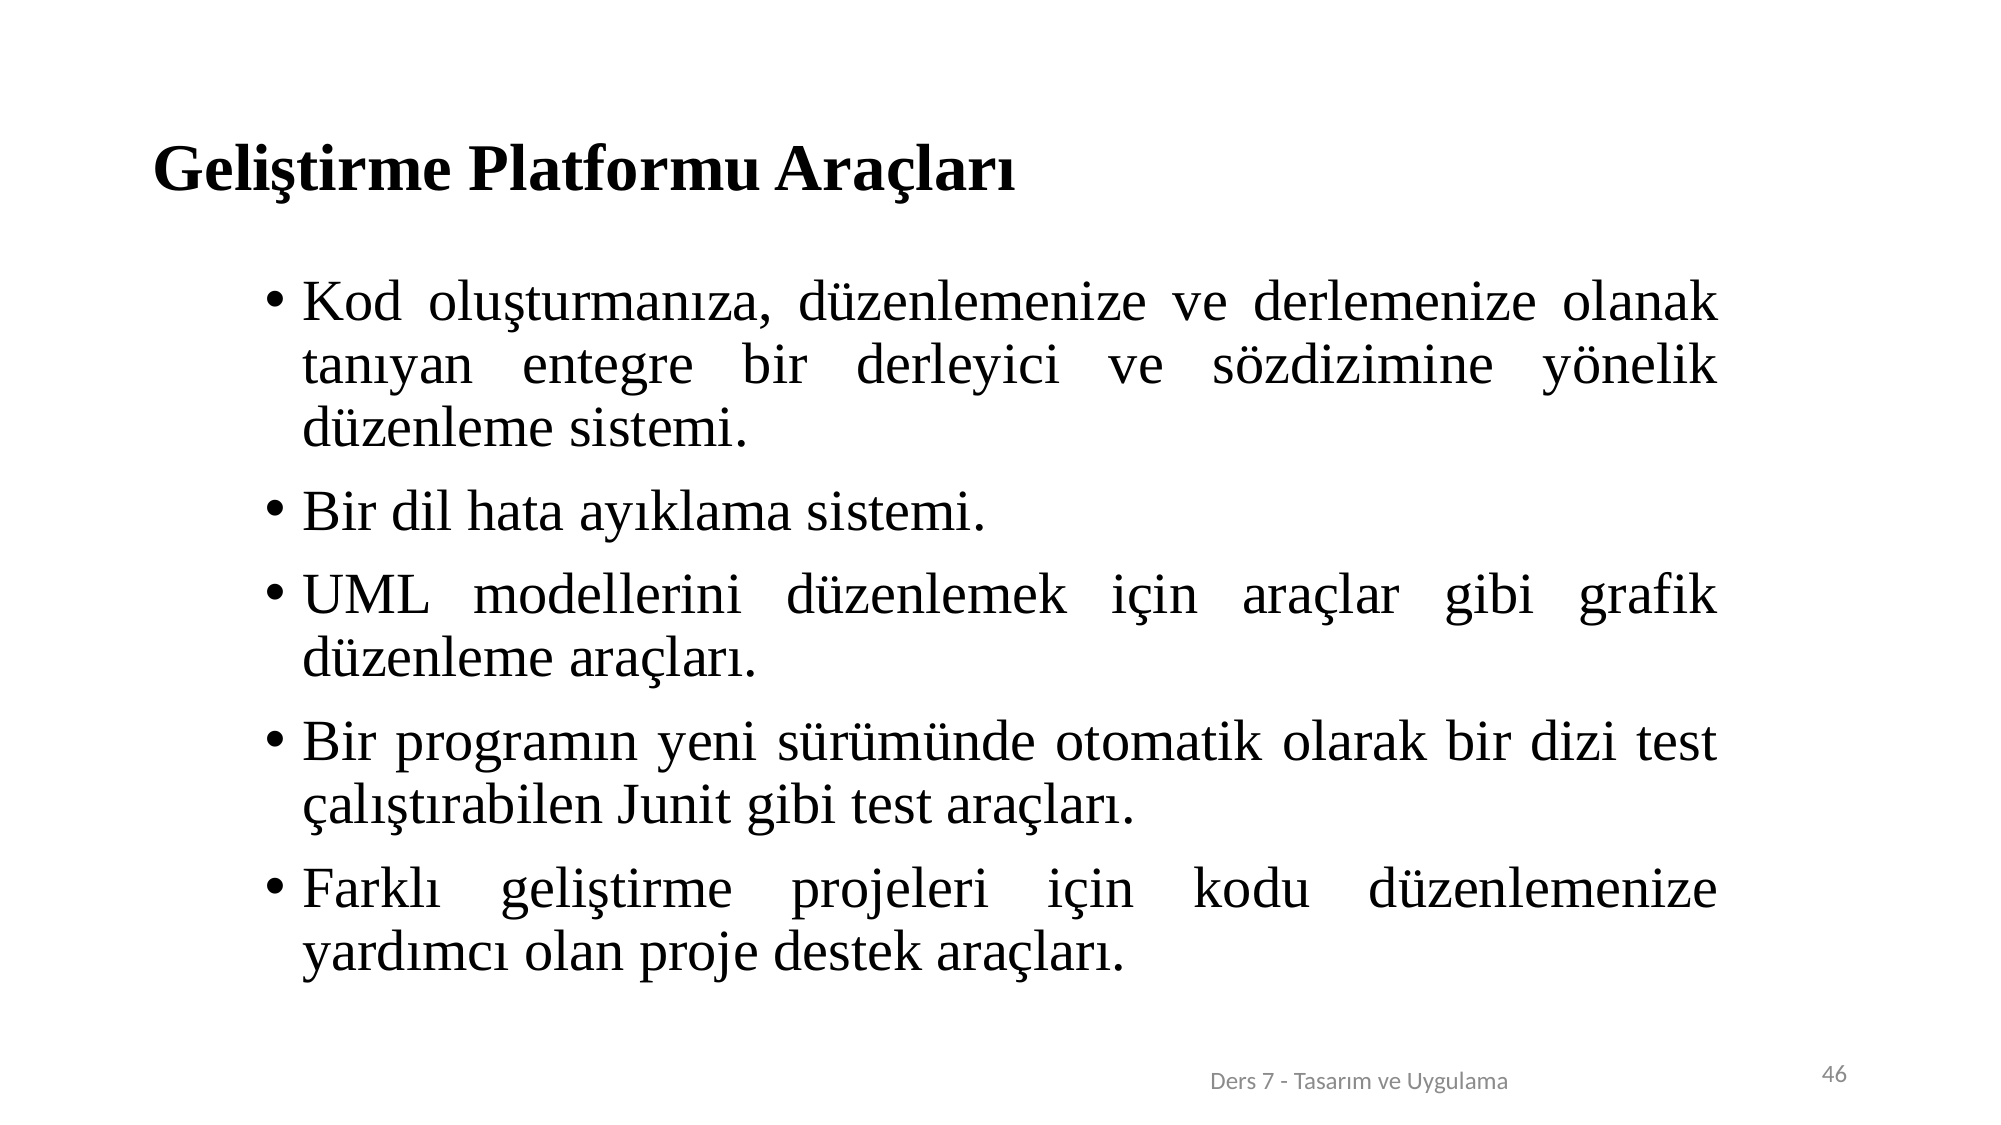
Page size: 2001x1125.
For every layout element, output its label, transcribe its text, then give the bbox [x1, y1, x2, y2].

title Geliştirme Platformu Araçları [137, 59, 1863, 278]
list Kod oluşturmanıza, düzenlemenize ve derlemenize olanak tanıyan entegre bir derleyici ve sözdizimine yönelik düzenleme sistemi. Bir dil hata ayıklama sistemi. UML modellerini düzenlemek için araçlar gibi grafik düzenleme araçları. Bir programın yeni sürümünde otomatik olarak bir dizi test çalıştırabilen Junit gibi test araçları. Farklı geliştirme projeleri için kodu düzenlemenize yardımcı olan proje destek araçları. [249, 262, 1734, 1005]
slide_number 46 [1412, 1042, 1863, 1103]
footer Ders 7 - Tasarım ve Uygulama [1122, 1050, 1598, 1110]
